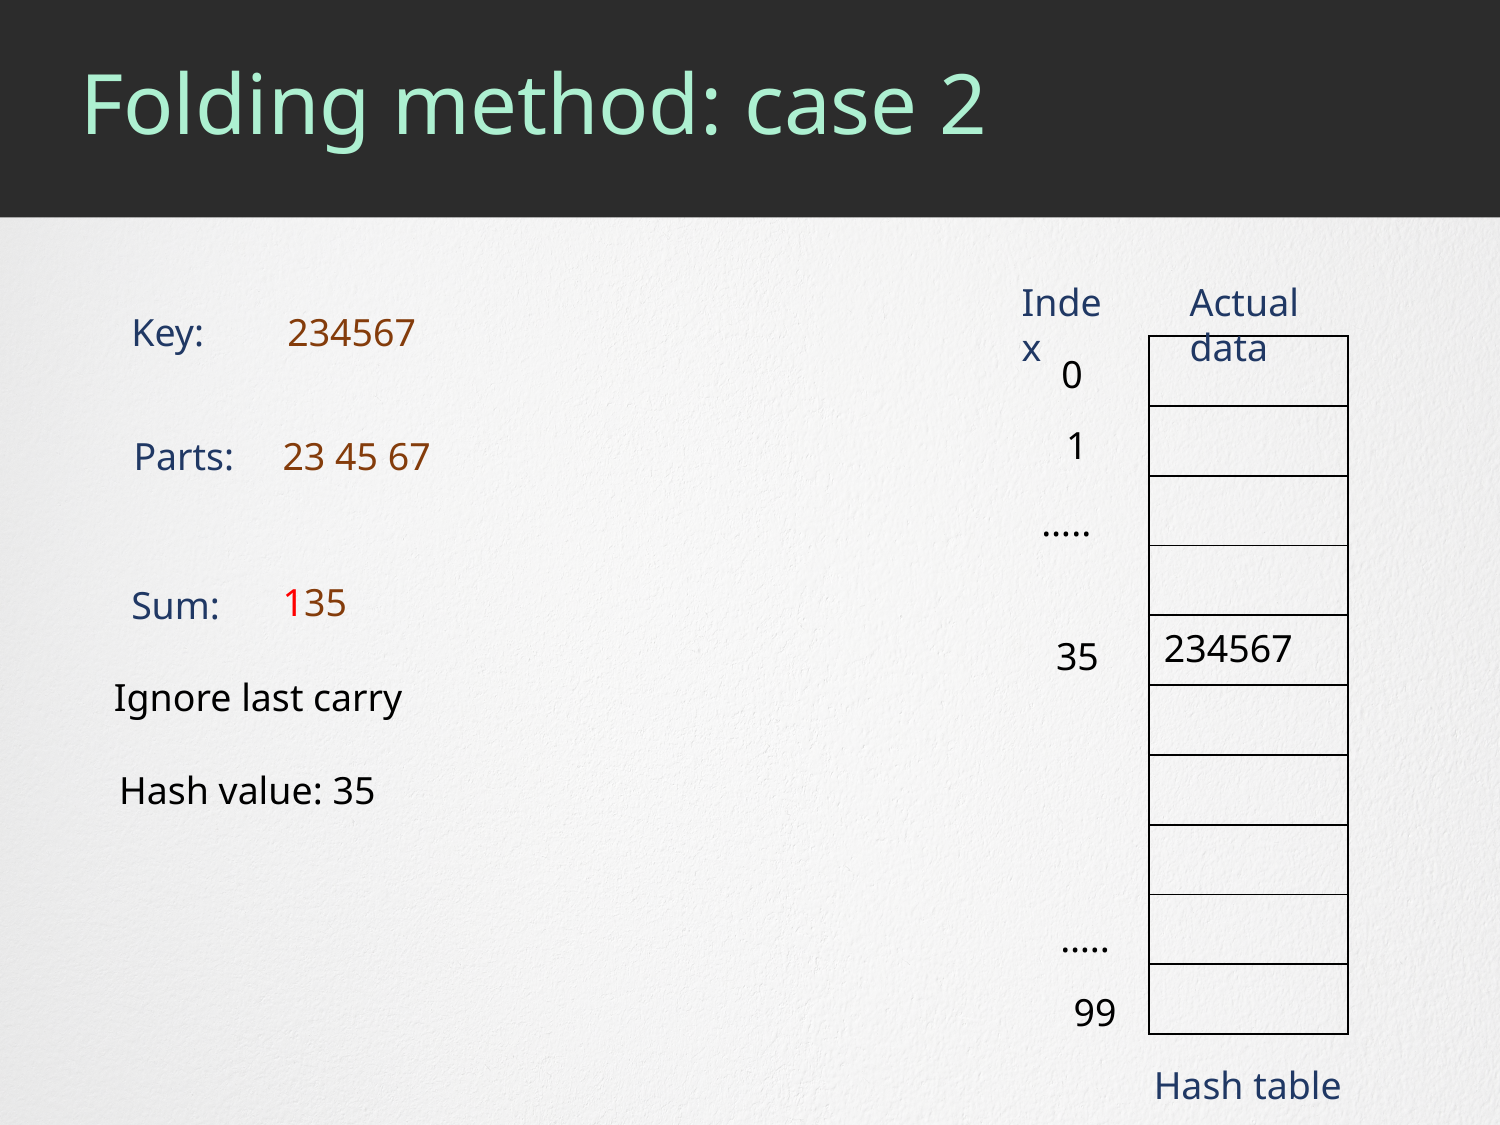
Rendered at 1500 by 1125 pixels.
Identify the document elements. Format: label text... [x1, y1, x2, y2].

text_box 1 [1051, 415, 1127, 475]
text_box 23 45 67 [267, 425, 469, 486]
table_cell [1150, 756, 1347, 824]
table_cell [1150, 477, 1347, 545]
text_box ….. [1045, 908, 1146, 968]
text_box Key: [116, 301, 256, 362]
table_cell [1150, 686, 1347, 754]
text_box Actual data [1174, 271, 1394, 376]
table_header [1150, 337, 1347, 405]
text_box Parts: [118, 425, 259, 486]
table_cell [1150, 546, 1347, 614]
table_cell [1150, 895, 1347, 963]
table_cell [1150, 407, 1347, 475]
table_cell [1150, 826, 1347, 894]
table_cell [1150, 965, 1347, 1033]
text_box Hash table [1138, 1054, 1358, 1115]
text_box 0 [1046, 376, 1100, 404]
text_box Index [1006, 271, 1134, 376]
text_box Sum: [116, 574, 256, 635]
text_box 99 [1059, 981, 1132, 1042]
text_box Ignore last carry [99, 666, 418, 726]
table_cell 234567 [1150, 616, 1347, 684]
title Folding method: case 2 [65, 0, 1500, 216]
text_box Hash value: 35 [104, 760, 391, 820]
text_box 135 [267, 572, 387, 632]
text_box 35 [1041, 625, 1117, 686]
text_box 234567 [272, 301, 444, 362]
text_box ….. [1026, 491, 1127, 552]
